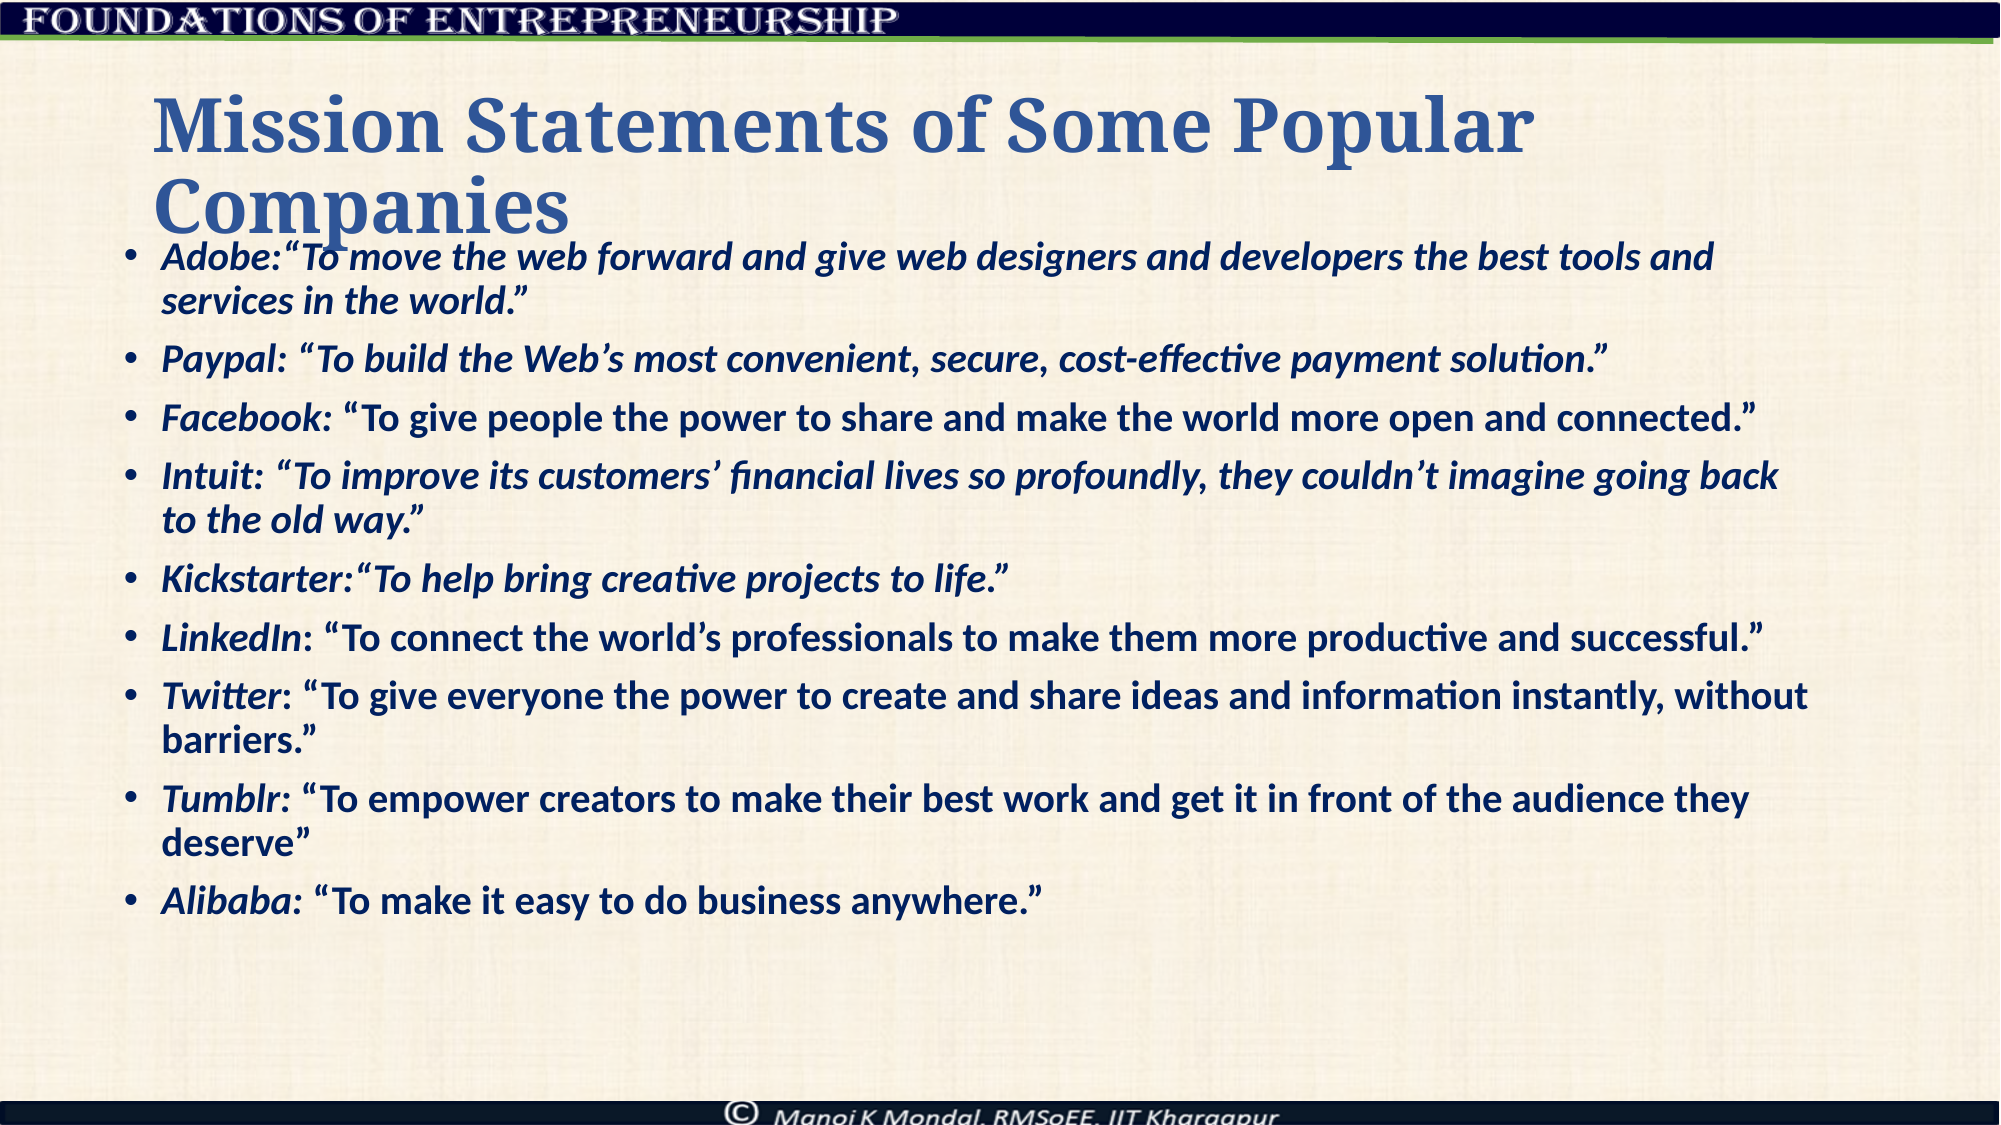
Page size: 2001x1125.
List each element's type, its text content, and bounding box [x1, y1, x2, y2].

list Adobe:“To move the web forward and give web designers and developers the best tools and services in the world.” Paypal: “To build the Web’s most convenient, secure, cost-effective payment solution.” Facebook: “To give people the power to share and make the world more open and connected.” Intuit: “To improve its customers’ financial lives so profoundly, they couldn’t imagine going back to the old way.” Kickstarter:“To help bring creative projects to life.” LinkedIn: “To connect the world’s professionals to make them more productive and successful.” Twitter: “To give everyone the power to create and share ideas and information instantly, without barriers.” Tumblr: “To empower creators to make their best work and get it in front of the audience they deserve” Alibaba: “To make it easy to do business anywhere.” [109, 227, 1834, 942]
title Mission Statements of Some Popular Companies [137, 59, 1863, 278]
picture [0, 0, 2000, 43]
picture [0, 1101, 1999, 1125]
